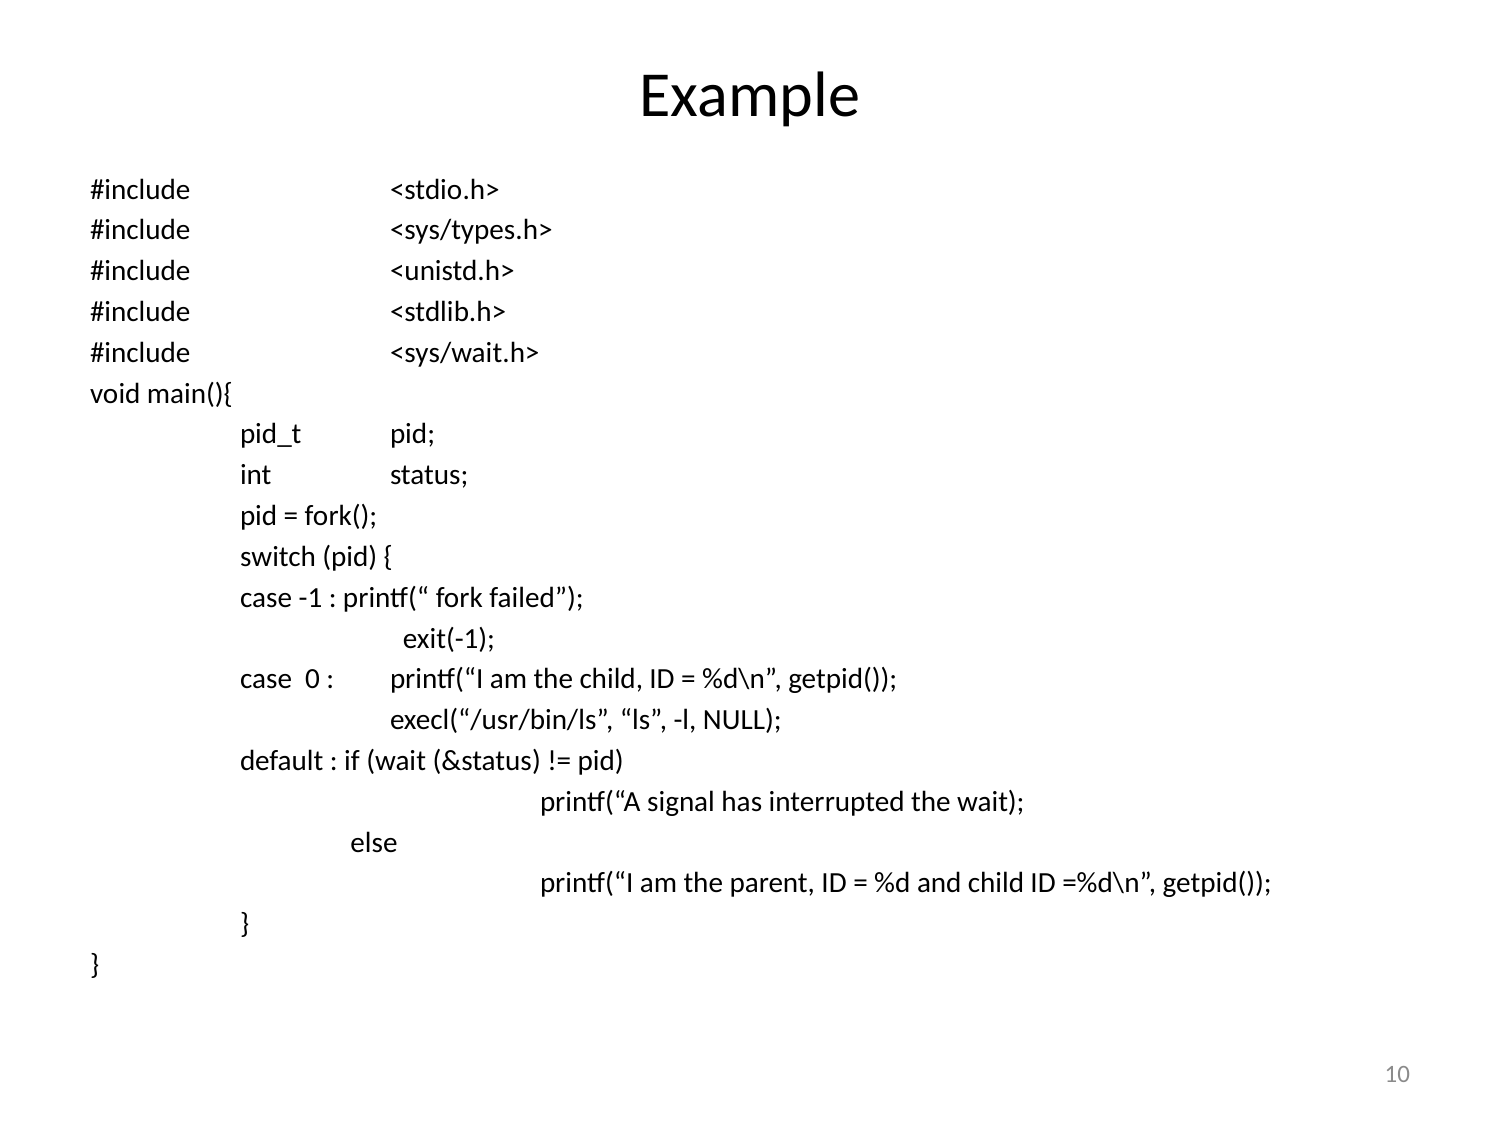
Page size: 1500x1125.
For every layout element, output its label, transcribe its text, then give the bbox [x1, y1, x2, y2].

list #include <stdio.h> #include <sys/types.h> #include <unistd.h> #include <stdlib.h> #include <sys/wait.h> void main(){ pid_t pid; int status; pid = fork(); switch (pid) { case -1 : printf(“ fork failed”); exit(-1); case 0 : printf(“I am the child, ID = %d\n”, getpid()); execl(“/usr/bin/ls”, “ls”, -l, NULL); default : if (wait (&status) != pid) printf(“A signal has interrupted the wait); else printf(“I am the parent, ID = %d and child ID =%d\n”, getpid()); } } [75, 162, 1425, 1013]
slide_number 10 [1074, 1042, 1425, 1103]
title Example [75, 45, 1425, 138]
